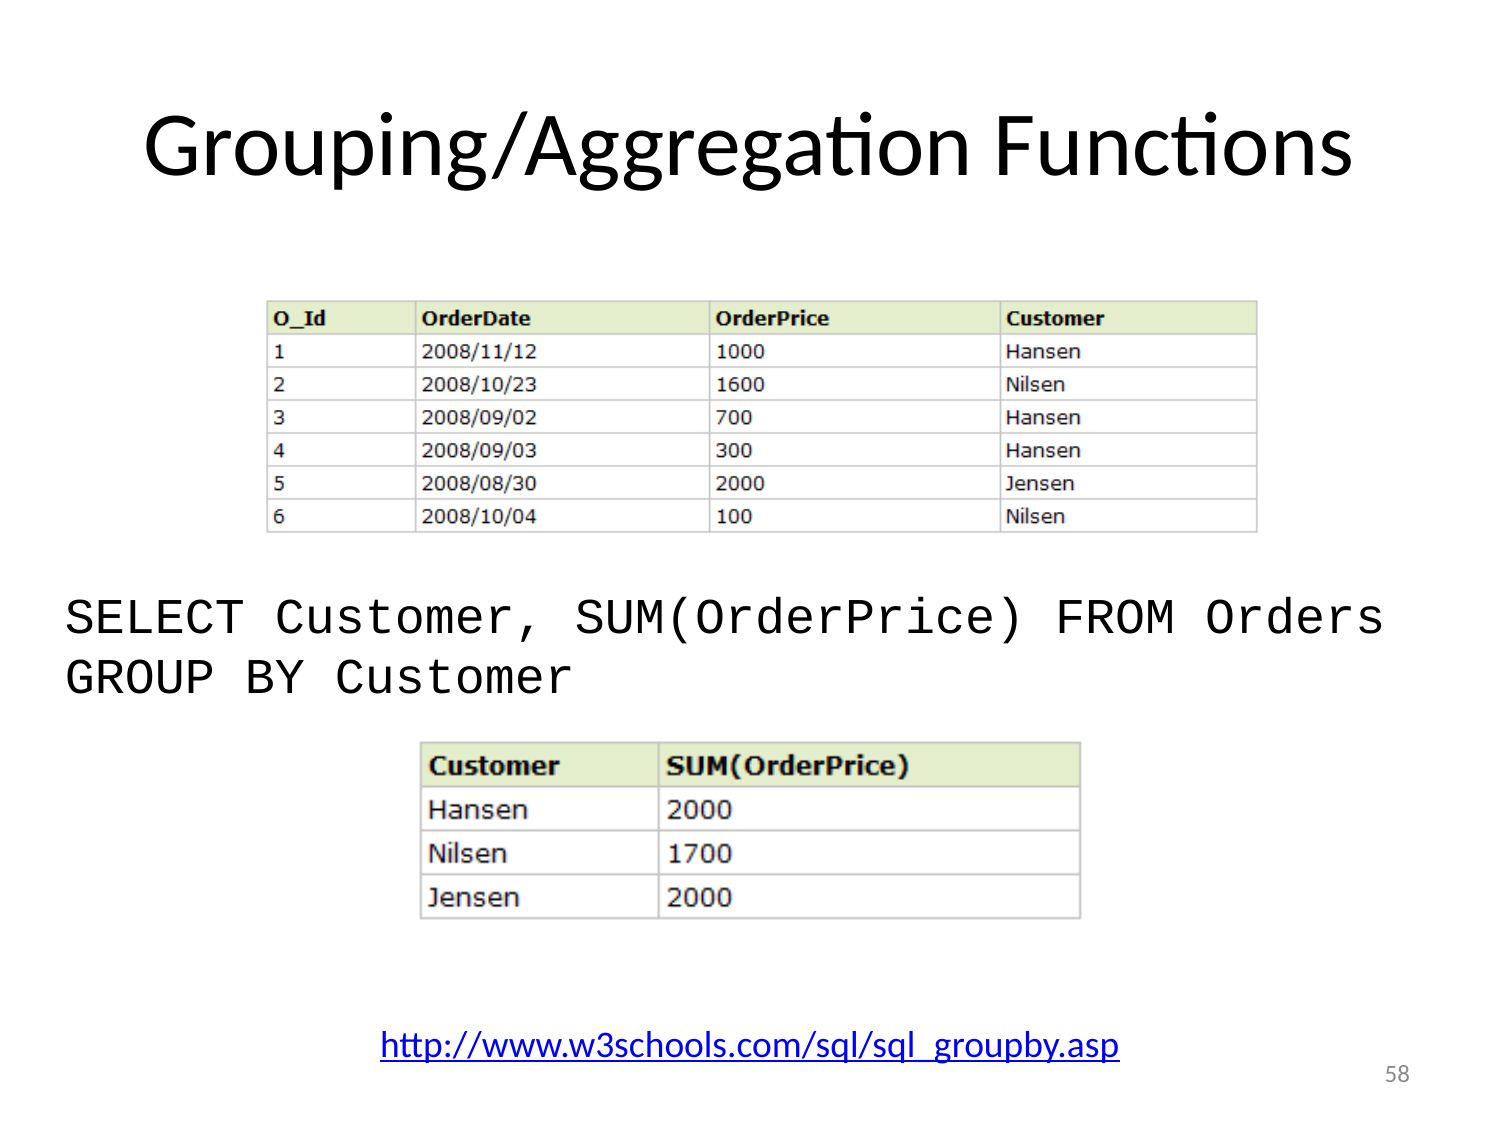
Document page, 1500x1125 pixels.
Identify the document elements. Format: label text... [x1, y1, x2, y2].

picture [262, 299, 1262, 544]
text_box SELECT Customer, SUM(OrderPrice) FROM Orders GROUP BY Customer [49, 575, 1400, 711]
slide_number 58 [1074, 1042, 1425, 1103]
picture [412, 738, 1088, 927]
title Grouping/Aggregation Functions [75, 45, 1425, 233]
text_box http://www.w3schools.com/sql/sql_groupby.asp [365, 1012, 1135, 1073]
